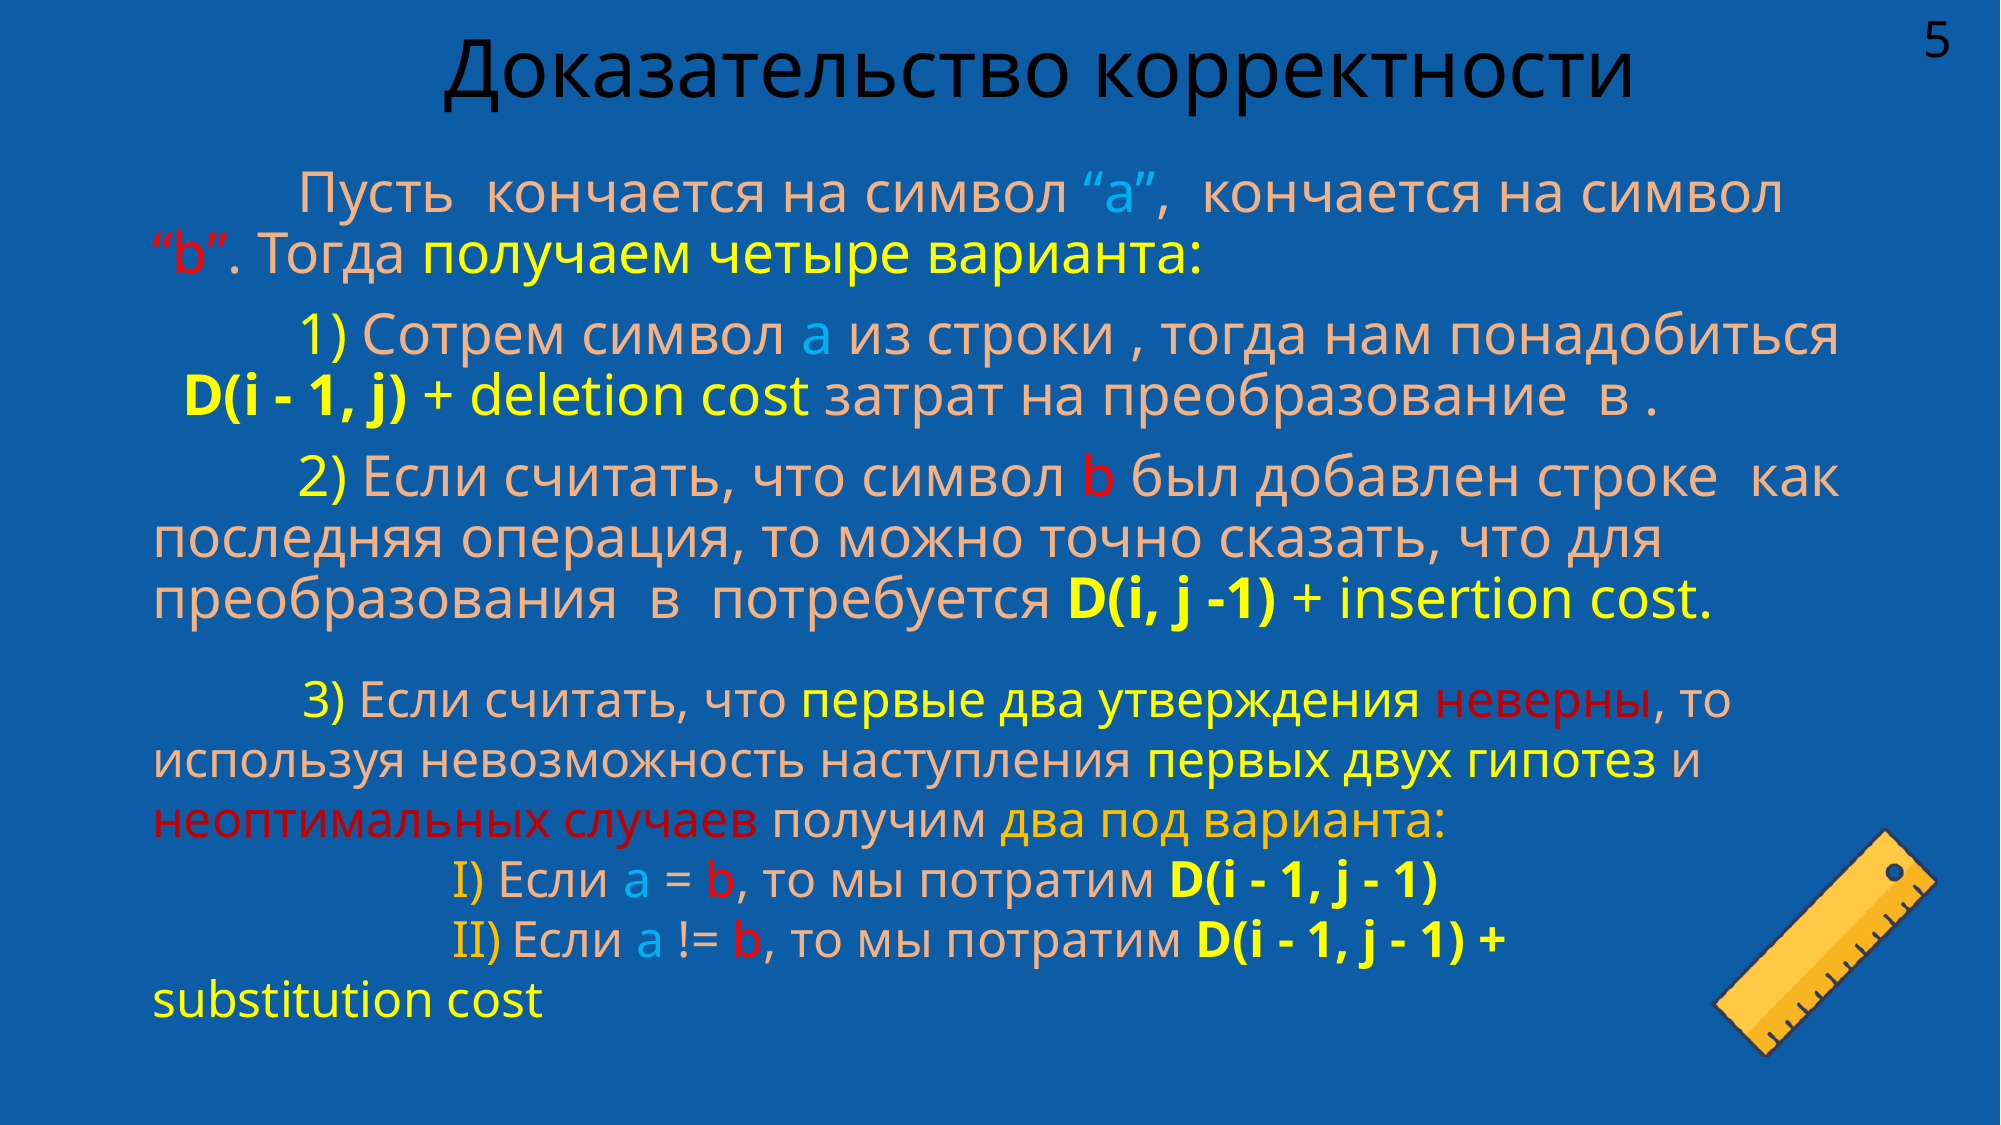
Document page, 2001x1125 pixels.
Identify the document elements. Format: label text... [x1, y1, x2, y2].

picture [1710, 828, 1938, 1057]
text_box 3) Если считать, что первые два утверждения неверны, то используя невозможность наступления первых двух гипотез и неоптимальных случаев получим два под варианта: I) Если a = b, то мы потратим D(i - 1, j - 1) II) Если a != b, то мы потратим D(i - 1, j - 1) + substitution cost [137, 659, 1764, 1080]
text_box 5 [1875, 0, 2000, 75]
title Доказательство корректности [323, 0, 1677, 156]
